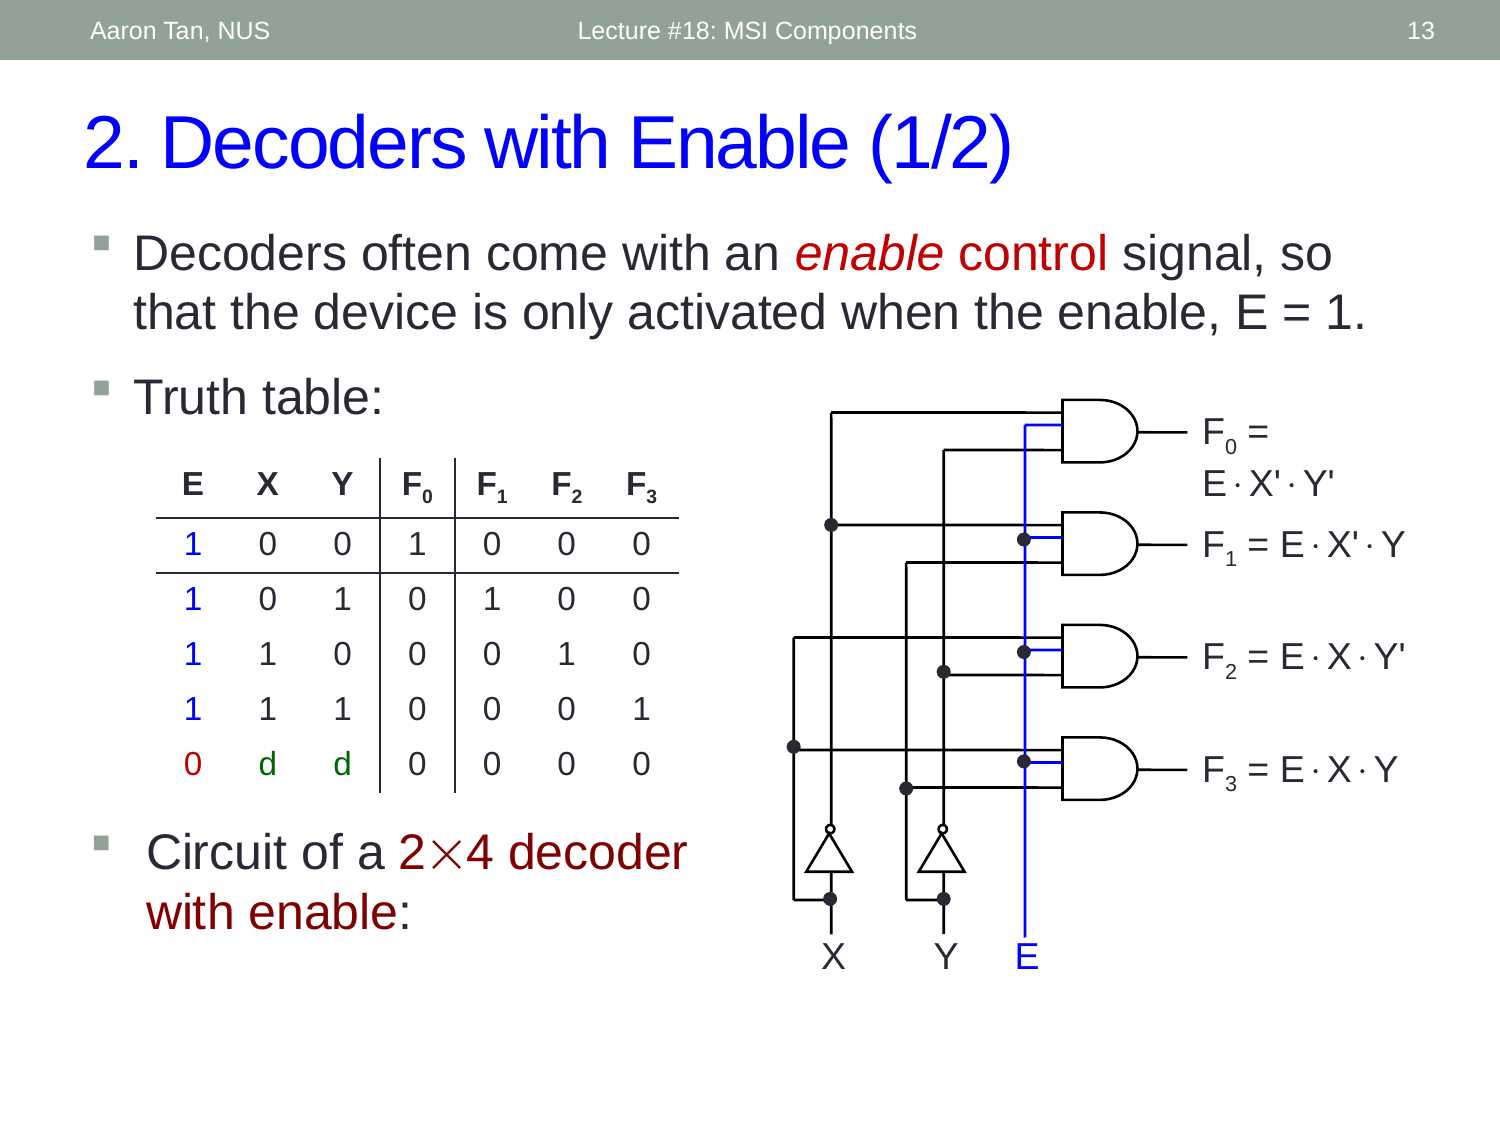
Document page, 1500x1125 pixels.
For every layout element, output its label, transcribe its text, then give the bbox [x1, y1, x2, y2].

table_cell 0 [604, 738, 679, 793]
table_cell 1 [230, 683, 305, 738]
table_header F0 [381, 458, 454, 517]
text_box Circuit of a 24 decoder with enable: [75, 812, 713, 975]
table_cell 1 [456, 574, 529, 628]
table_cell 0 [156, 738, 230, 793]
table_header E [156, 458, 230, 517]
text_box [1187, 399, 1426, 798]
slide_number 13 [1308, 3, 1450, 57]
table_cell 0 [604, 628, 679, 683]
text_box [787, 399, 1188, 986]
table_cell 0 [381, 683, 454, 738]
table_cell 0 [381, 574, 454, 628]
table_header F1 [456, 458, 529, 517]
table_cell 0 [381, 738, 454, 793]
table_cell d [230, 738, 305, 793]
table_cell 1 [230, 628, 305, 683]
table_cell 0 [529, 683, 604, 738]
table_cell 0 [456, 519, 529, 572]
table_header X [230, 458, 305, 517]
text_box Decoders often come with an enable control signal, so that the device is only activated when the enable, E = 1. Truth table: [74, 212, 1425, 450]
title 2. Decoders with Enable (1/2) [68, 86, 1474, 192]
table_header F3 [604, 458, 679, 517]
table_cell 0 [604, 519, 679, 572]
table_cell 0 [529, 519, 604, 572]
table_cell 0 [529, 574, 604, 628]
table_cell 1 [156, 519, 230, 572]
table_cell 1 [305, 683, 379, 738]
table_cell 1 [156, 628, 230, 683]
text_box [999, 424, 1063, 986]
table_cell 0 [230, 519, 305, 572]
footer Lecture #18: MSI Components [562, 3, 1238, 57]
table_cell 0 [381, 628, 454, 683]
table_cell 1 [305, 574, 379, 628]
slide_number Aaron Tan, NUS [75, 3, 550, 57]
table_cell 0 [529, 738, 604, 793]
table_cell d [305, 738, 379, 793]
table_cell 0 [305, 519, 379, 572]
table_cell 0 [305, 628, 379, 683]
table_cell 0 [604, 574, 679, 628]
table_cell 1 [156, 574, 230, 628]
table_header F2 [529, 458, 604, 517]
table_header Y [305, 458, 379, 517]
table_cell 0 [456, 683, 529, 738]
table_cell 1 [156, 683, 230, 738]
table_cell 1 [529, 628, 604, 683]
table_cell 1 [604, 683, 679, 738]
table_cell 1 [381, 519, 454, 572]
table_cell 0 [456, 628, 529, 683]
table_cell 0 [230, 574, 305, 628]
table_cell 0 [456, 738, 529, 793]
